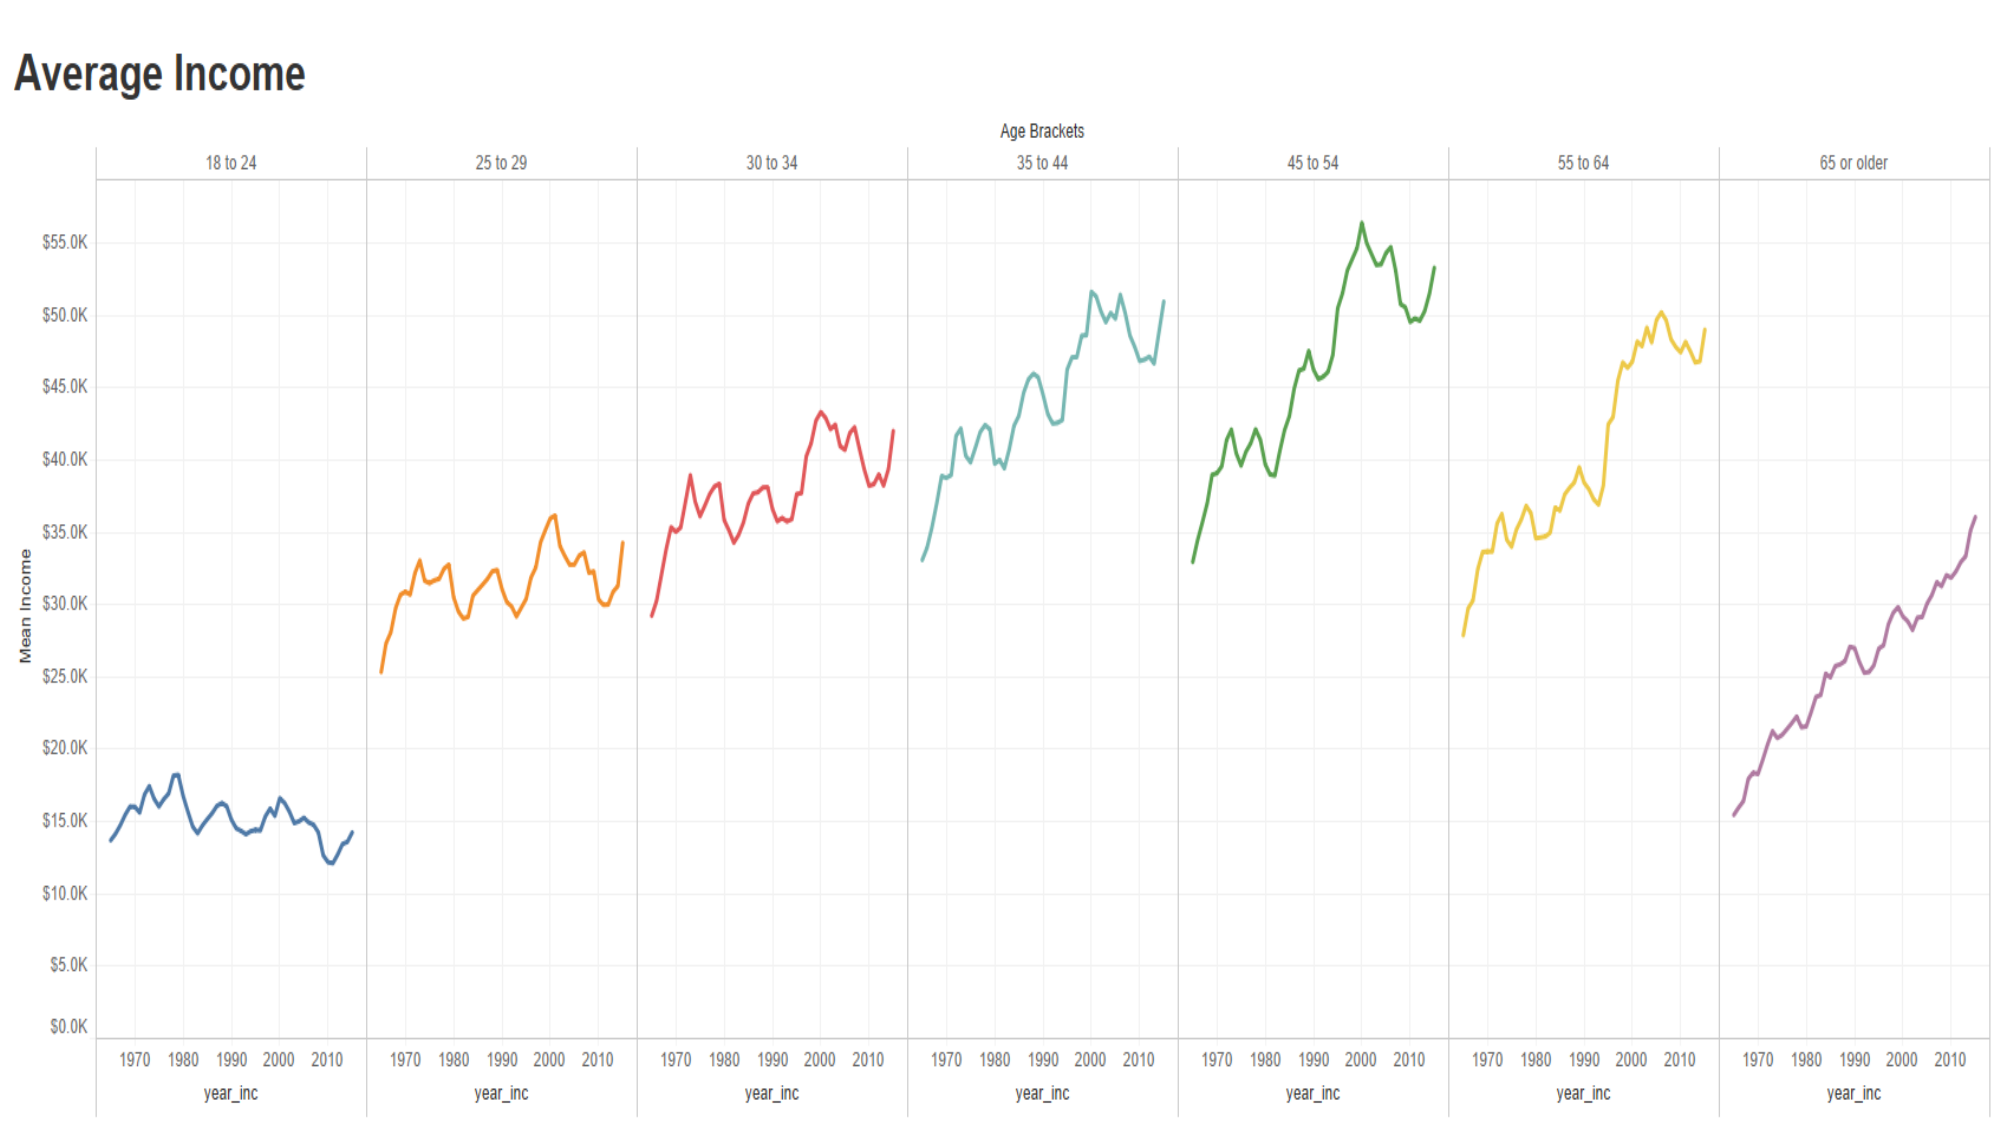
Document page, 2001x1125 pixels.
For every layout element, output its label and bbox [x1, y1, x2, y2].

list [0, 0, 2000, 1125]
